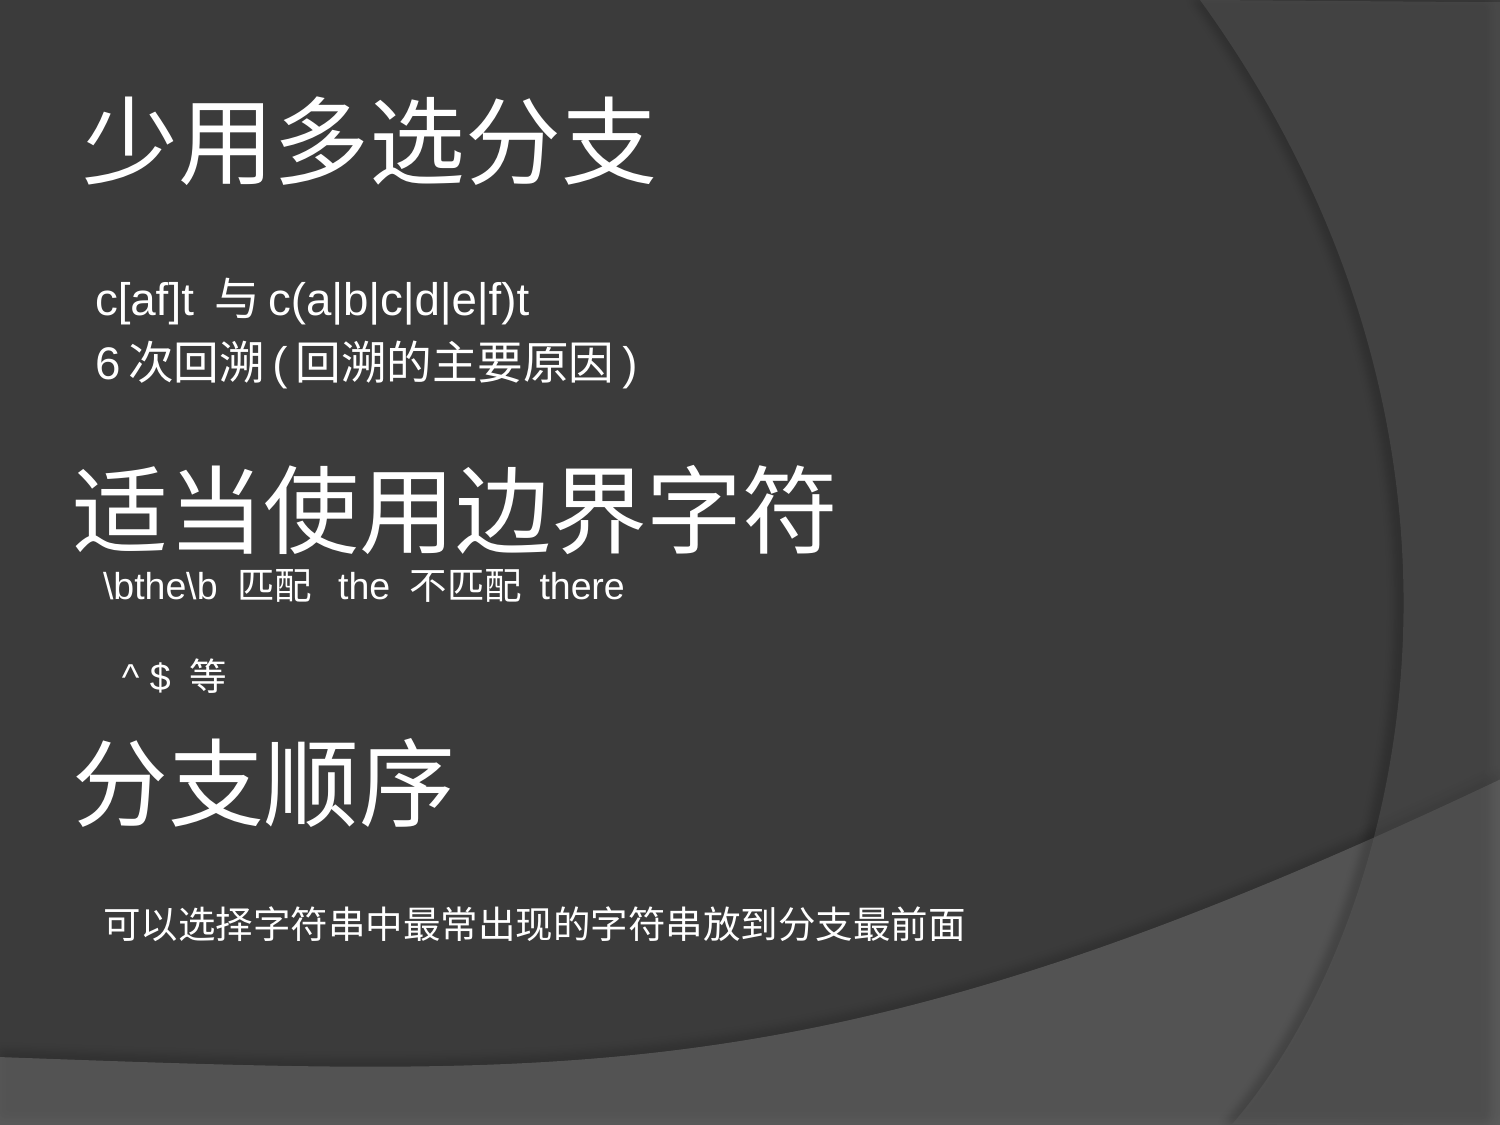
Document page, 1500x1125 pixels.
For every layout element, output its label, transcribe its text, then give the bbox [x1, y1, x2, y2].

text_box 适当使用边界字符 [64, 432, 1290, 585]
text_box 分支顺序 [64, 705, 1290, 858]
list c[af]t 与c(a|b|c|d|e|f)t 6次回溯(回溯的主要原因) [75, 262, 1376, 398]
title 少用多选分支 [75, 45, 1300, 233]
text_box \bthe\b 匹配 the 不匹配 there [88, 554, 892, 614]
text_box 可以选择字符串中最常出现的字符串放到分支最前面 [88, 893, 1223, 953]
text_box ^ $ 等 [107, 645, 604, 705]
